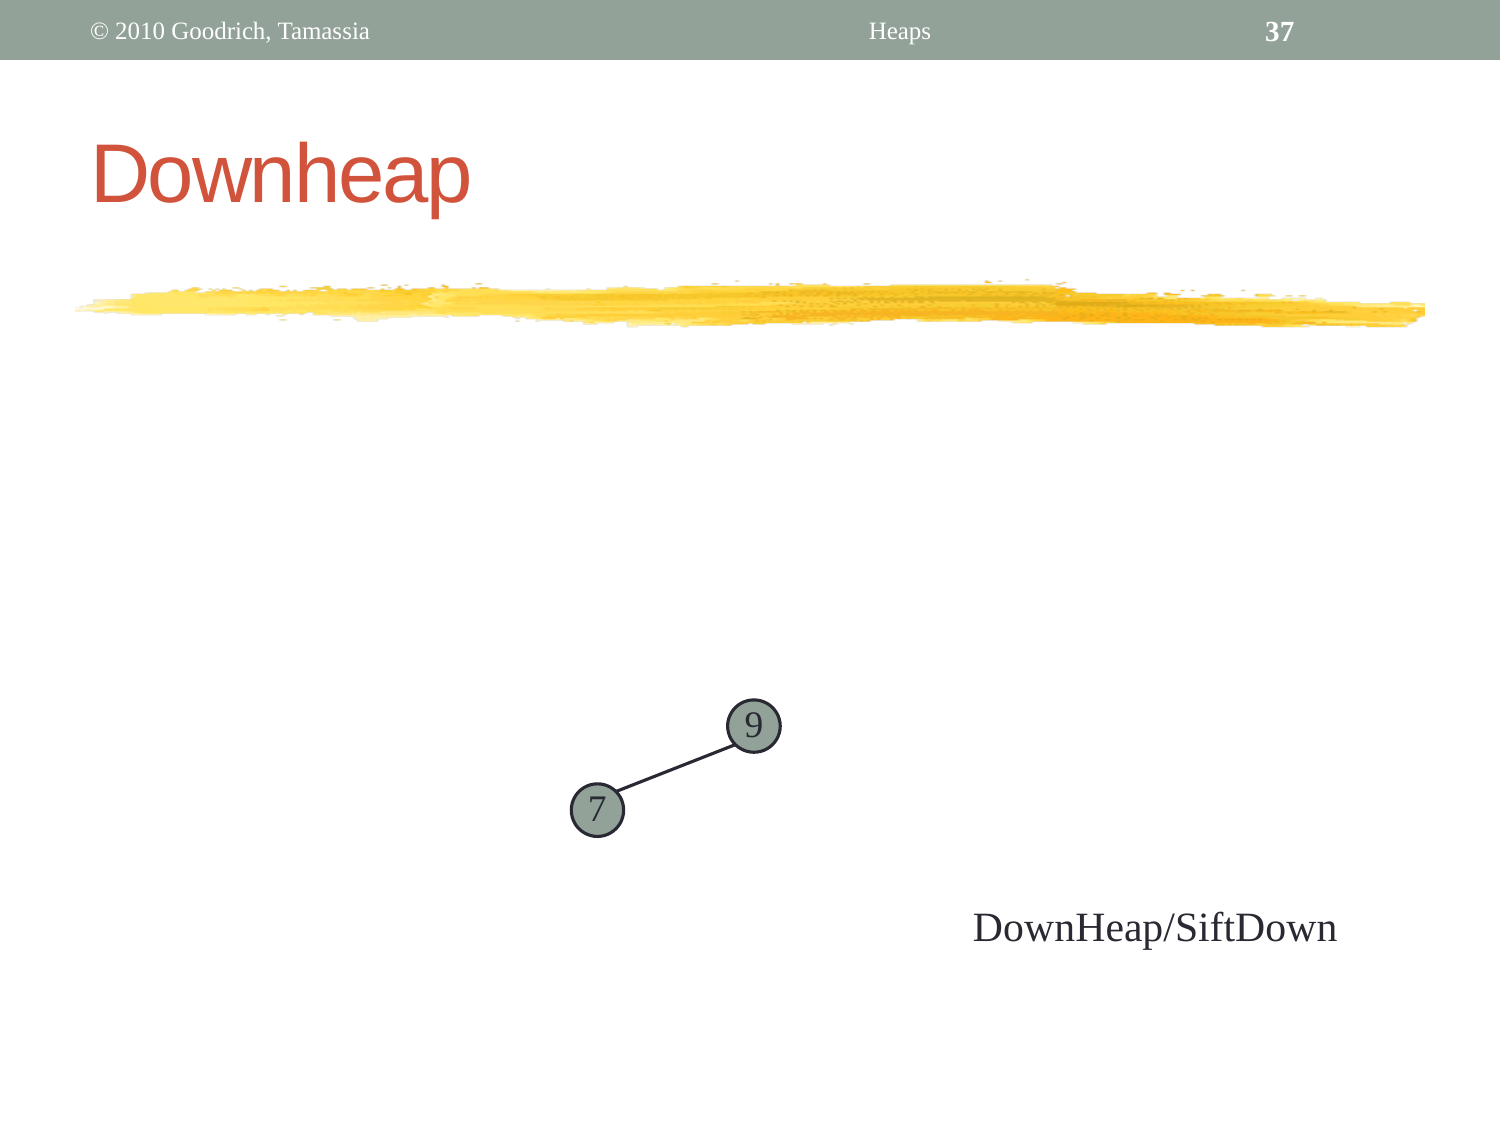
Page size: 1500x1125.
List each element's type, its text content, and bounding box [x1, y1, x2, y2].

title Downheap [75, 87, 1425, 250]
slide_number © 2010 Goodrich, Tamassia [75, 3, 550, 57]
picture [75, 274, 1425, 338]
slide_number 37 [1250, 3, 1425, 57]
footer Heaps [562, 3, 1238, 57]
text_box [615, 745, 736, 791]
text_box 7 [571, 783, 624, 837]
text_box DownHeap/SiftDown [958, 892, 1353, 958]
text_box 9 [727, 699, 781, 753]
